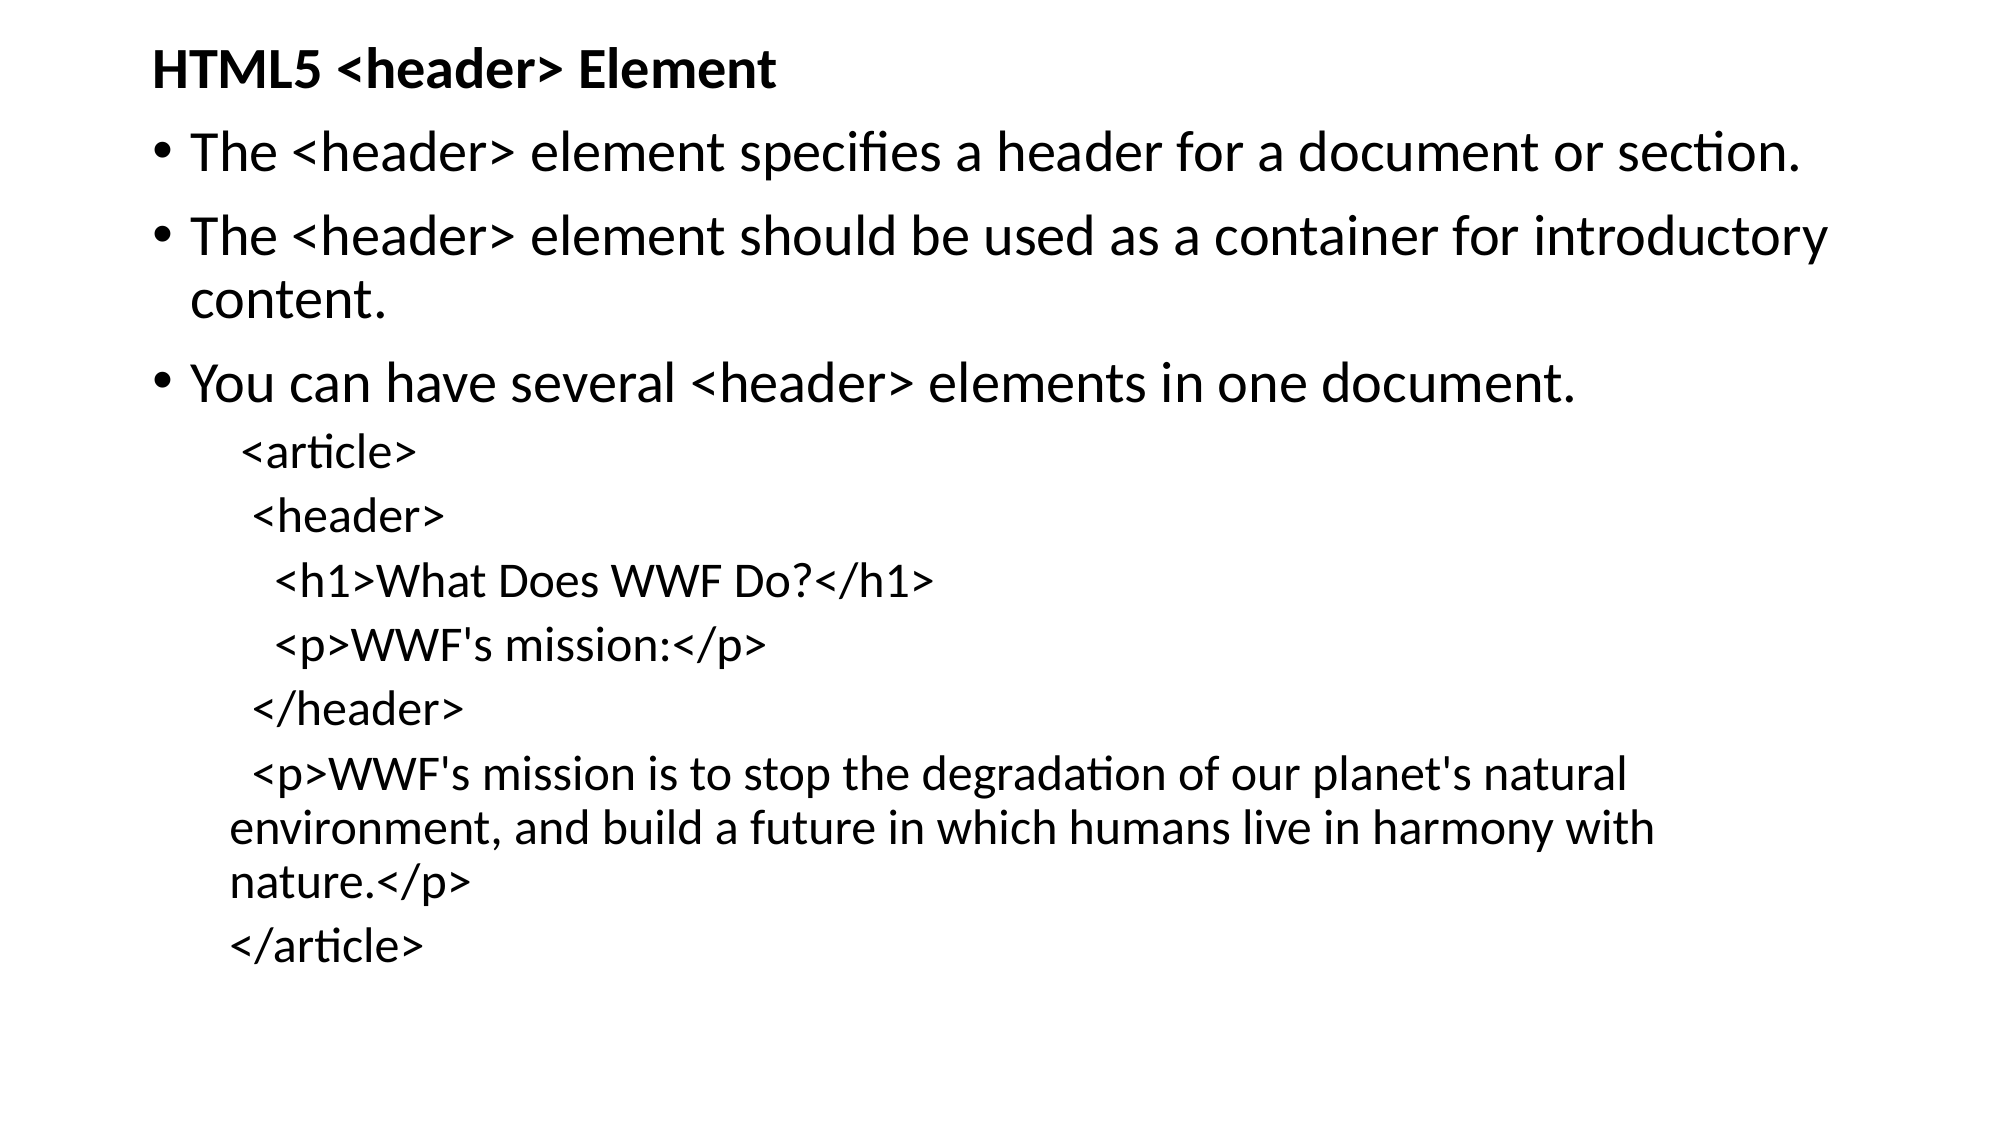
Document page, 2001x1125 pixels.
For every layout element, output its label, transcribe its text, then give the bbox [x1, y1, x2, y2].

list HTML5 <header> Element The <header> element specifies a header for a document or section. The <header> element should be used as a container for introductory content. You can have several <header> elements in one document. <article> <header> <h1>What Does WWF Do?</h1> <p>WWF's mission:</p> </header> <p>WWF's mission is to stop the degradation of our planet's natural environment, and build a future in which humans live in harmony with nature.</p> </article> [137, 30, 1863, 1014]
